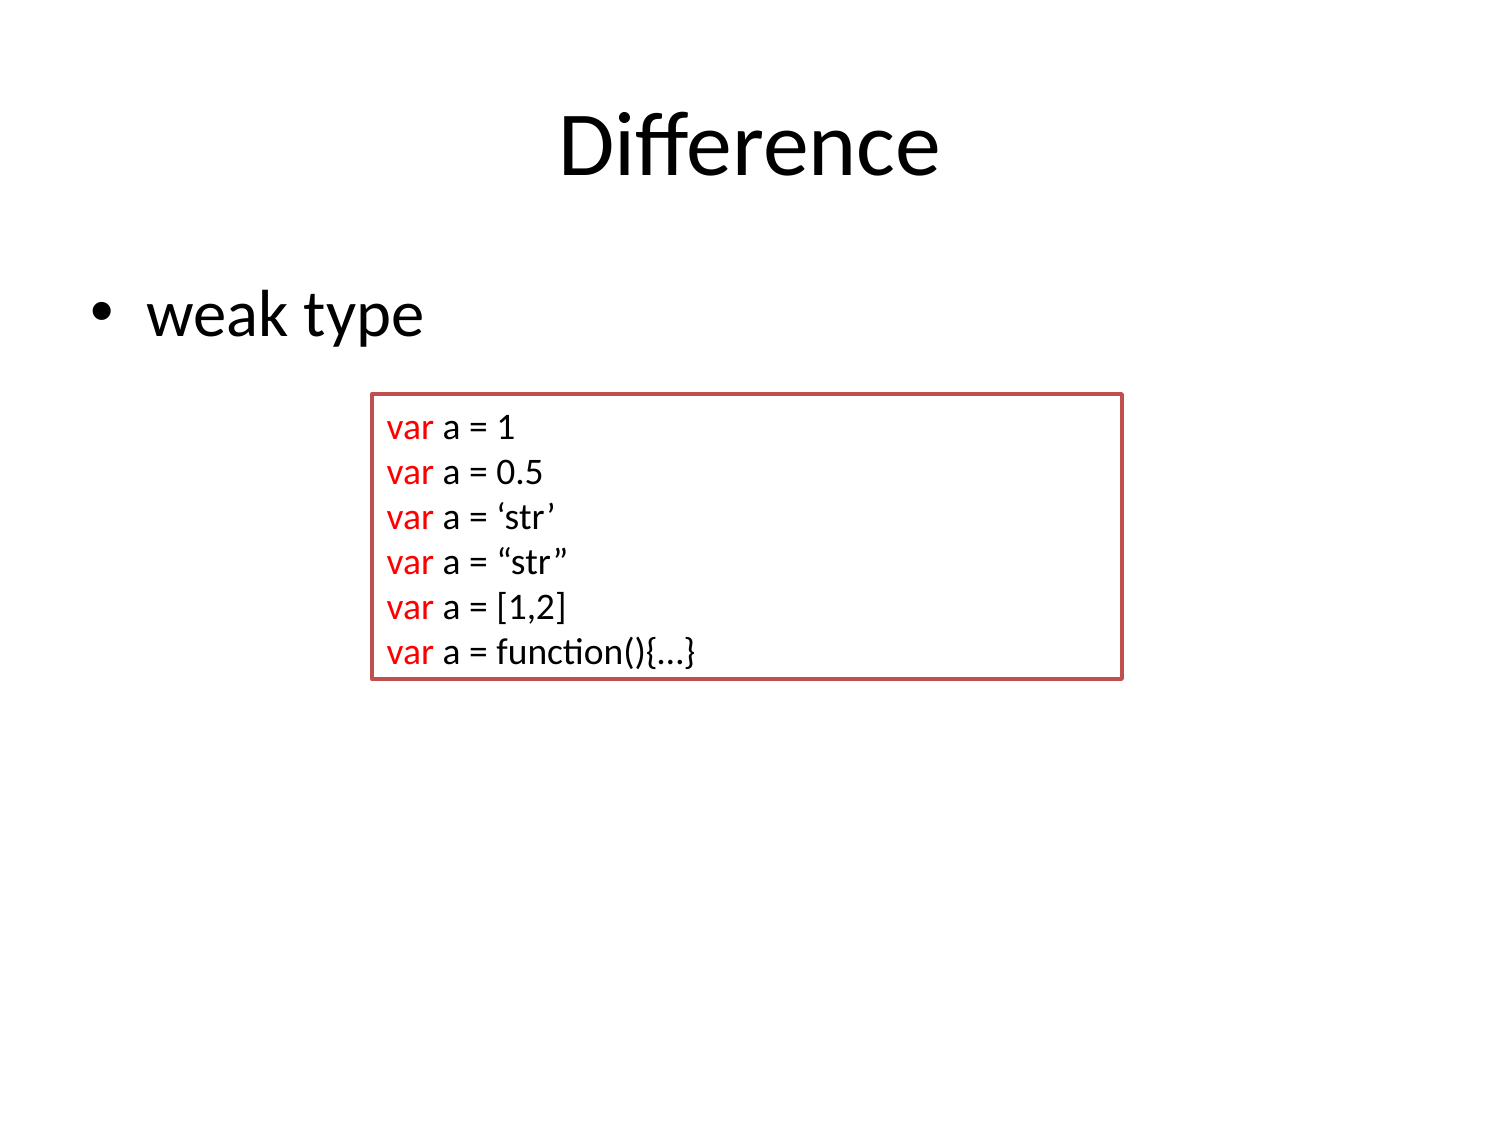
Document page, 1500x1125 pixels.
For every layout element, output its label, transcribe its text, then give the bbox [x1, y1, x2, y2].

text_box var a = 1 var a = 0.5 var a = ‘str’ var a = “str” var a = [1,2] var a = function(){…} [370, 392, 1124, 681]
list weak type [75, 262, 1425, 386]
title Difference [75, 45, 1425, 233]
